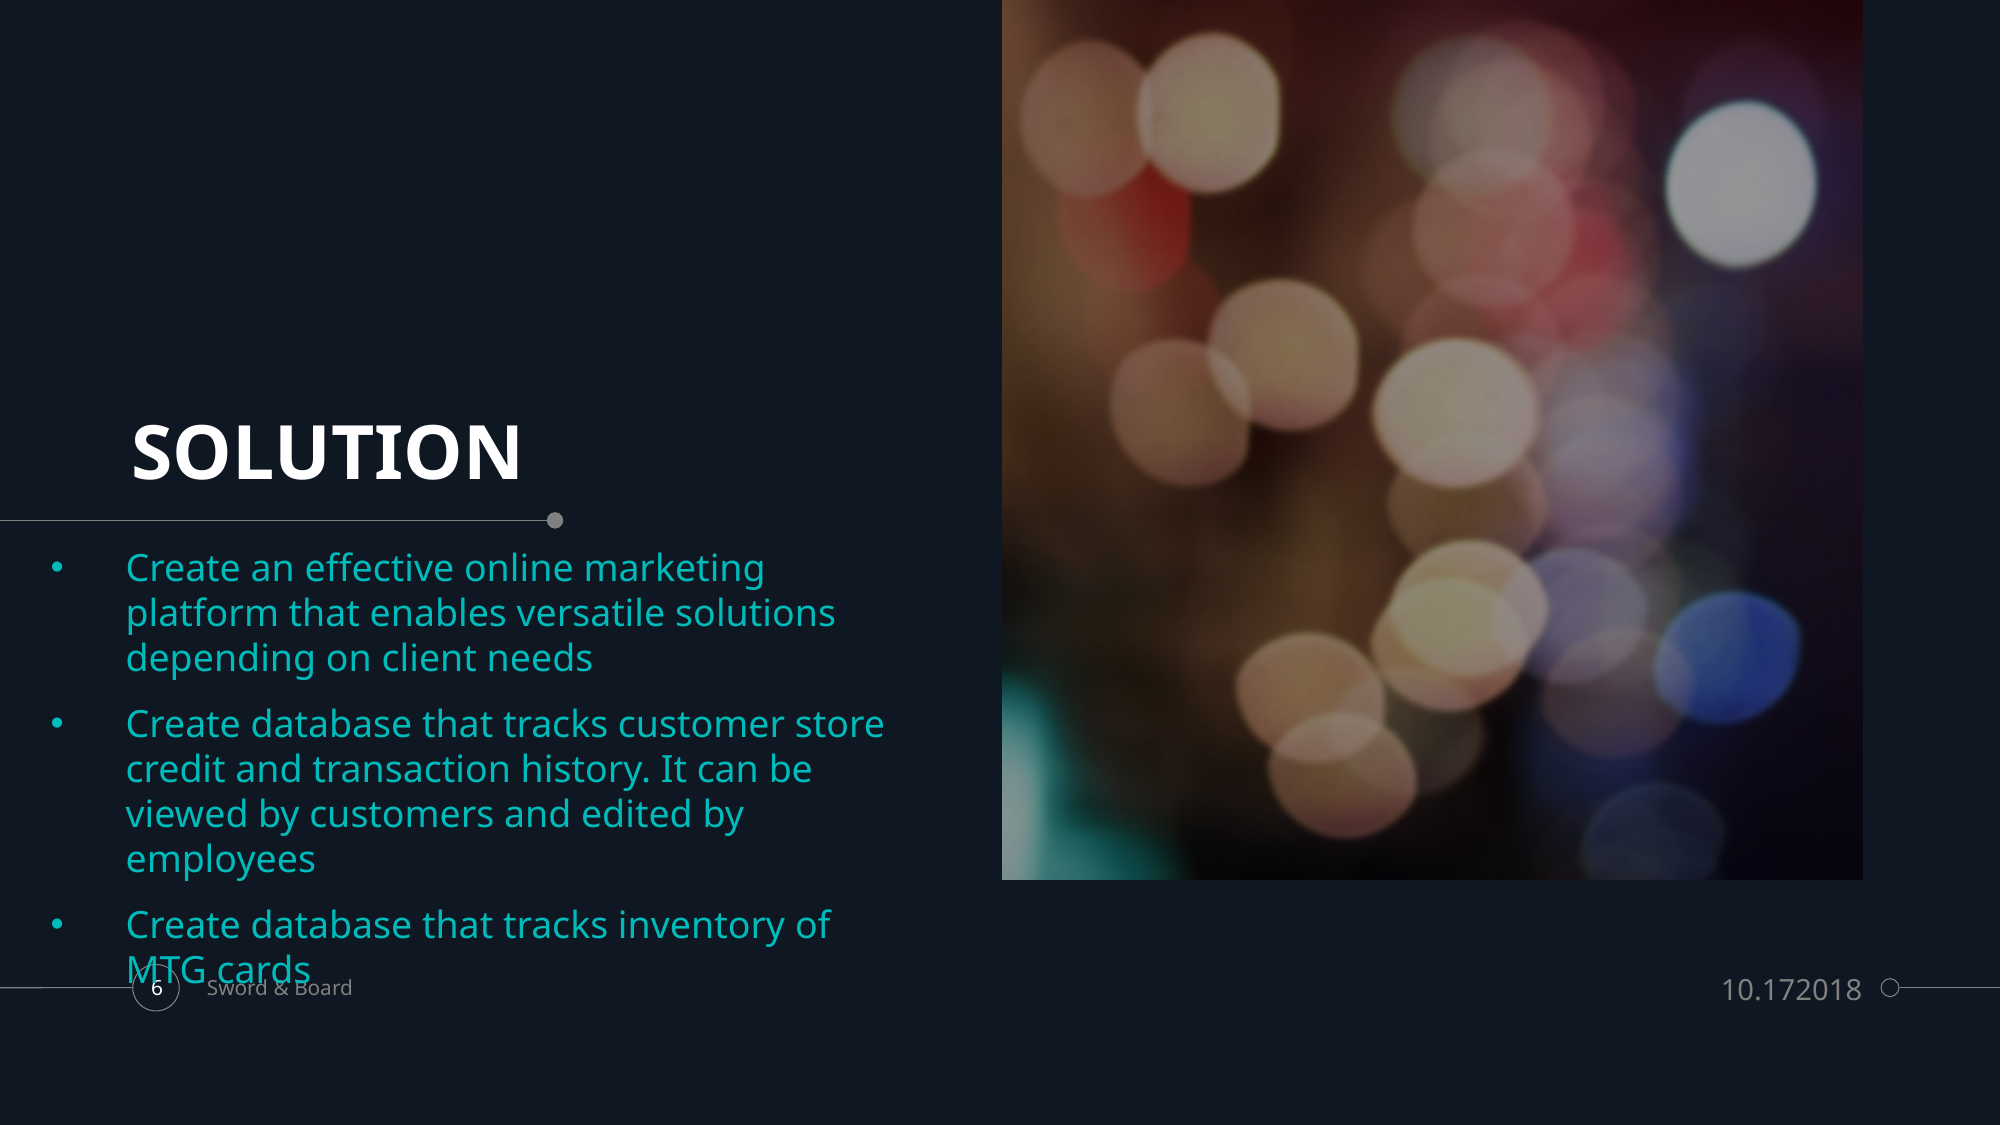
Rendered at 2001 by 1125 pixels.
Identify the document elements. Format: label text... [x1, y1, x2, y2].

text_box Create an effective online marketing platform that enables versatile solutions depending on client needs Create database that tracks customer store credit and transaction history. It can be viewed by customers and edited by employees Create database that tracks inventory of MTG cards [50, 544, 912, 943]
title SOLUTION [131, 364, 956, 496]
footer Sword & Board [191, 964, 671, 1014]
slide_number 6 [127, 964, 186, 1014]
slide_number 10.172018 [1643, 964, 1863, 1014]
picture [1002, 0, 1863, 881]
